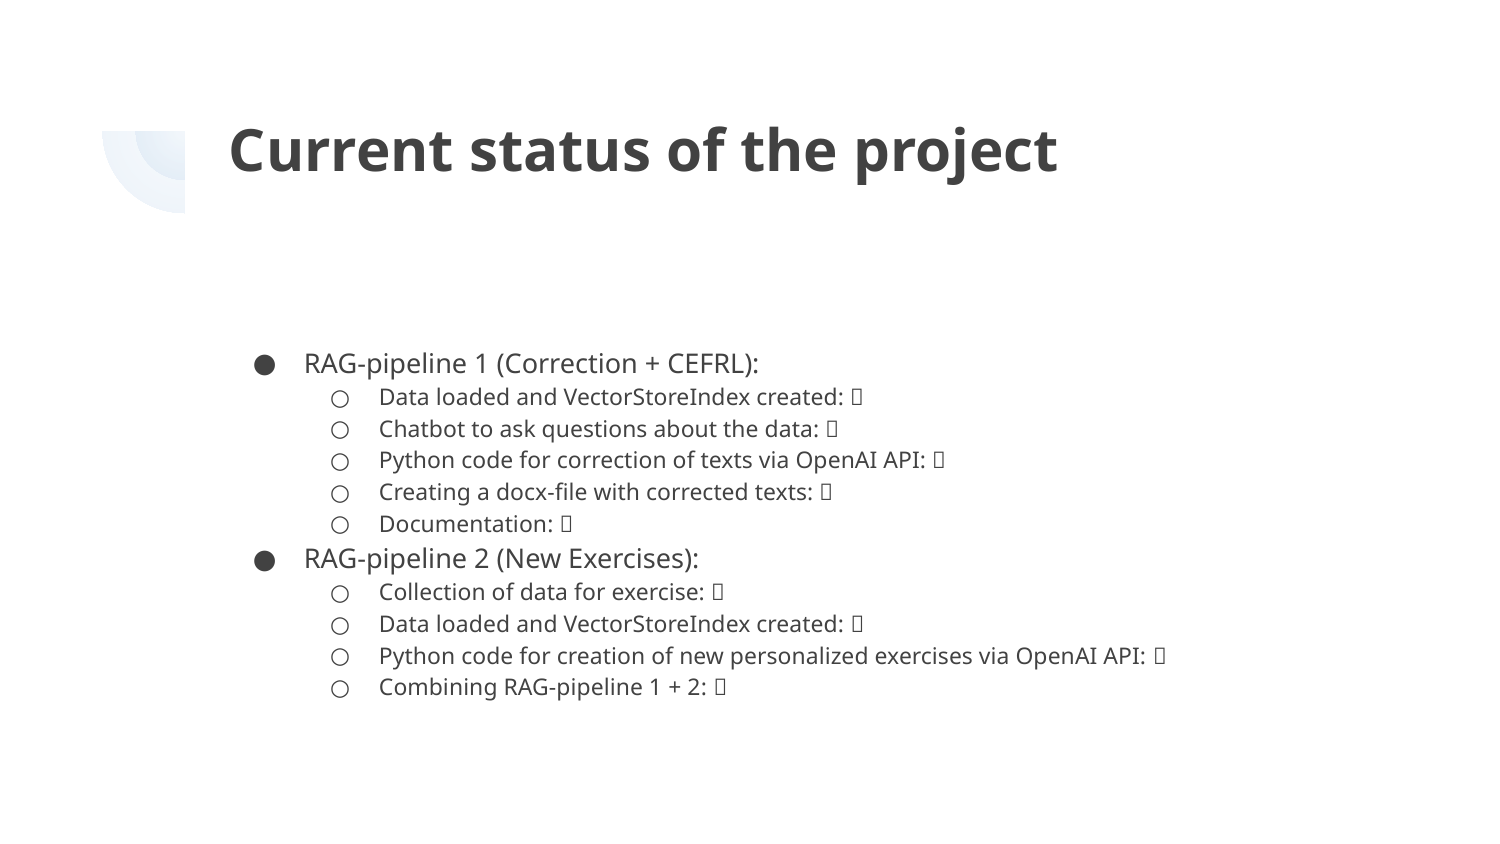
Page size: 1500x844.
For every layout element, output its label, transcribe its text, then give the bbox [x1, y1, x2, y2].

title Current status of the project [213, 98, 1368, 263]
list RAG-pipeline 1 (Correction + CEFRL): Data loaded and VectorStoreIndex created: ✅ Chatbot to ask questions about the data: ✅ Python code for correction of texts via OpenAI API: ✅ Creating a docx-file with corrected texts: ✅ Documentation: ✅ RAG-pipeline 2 (New Exercises): Collection of data for exercise: ✅ Data loaded and VectorStoreIndex created: ❌ Python code for creation of new personalized exercises via OpenAI API: ❌ Combining RAG-pipeline 1 + 2: ❌ [213, 326, 1368, 744]
